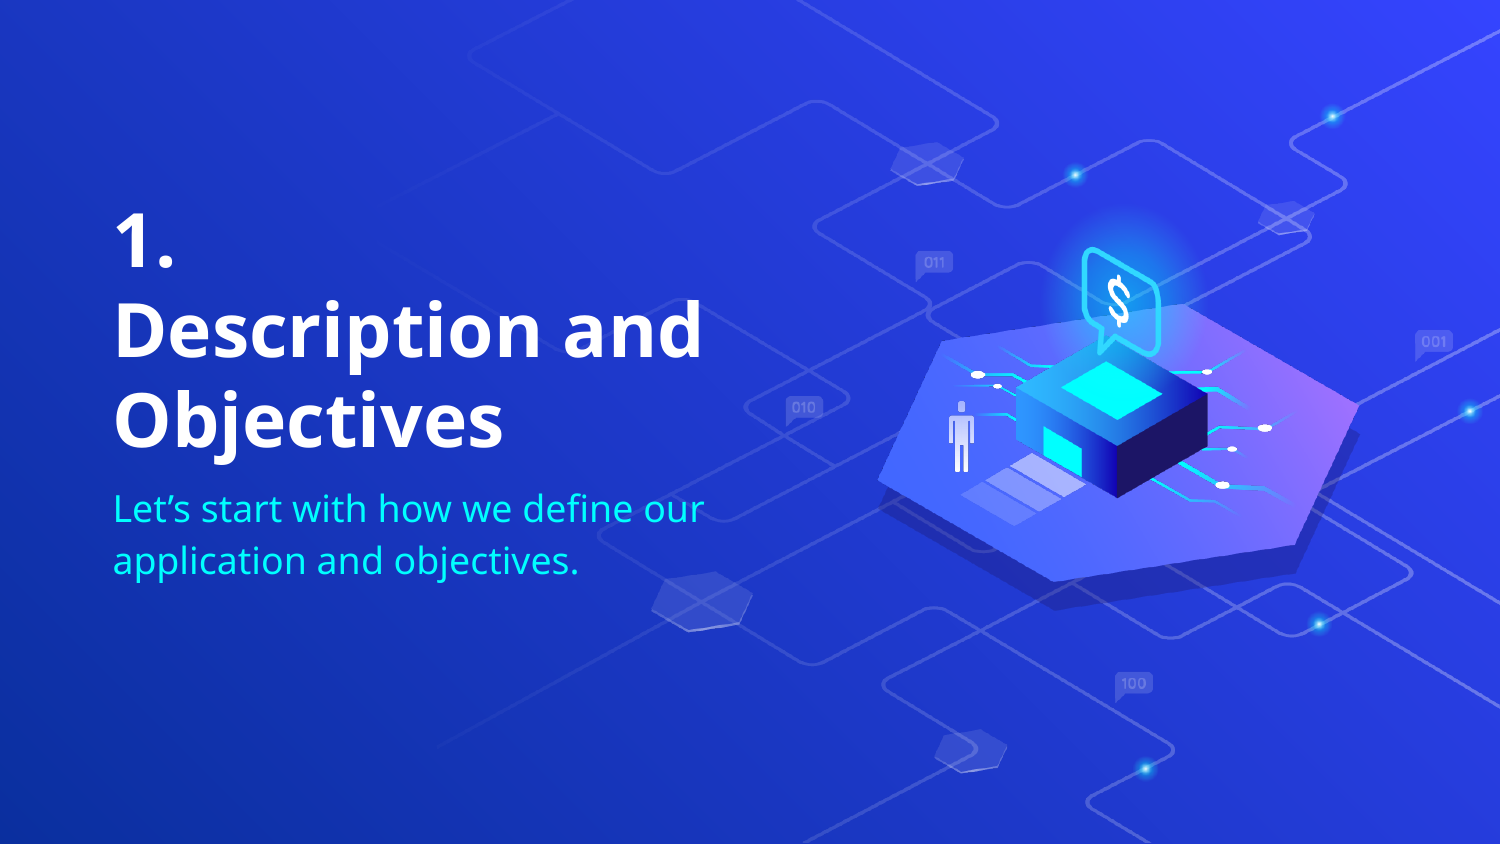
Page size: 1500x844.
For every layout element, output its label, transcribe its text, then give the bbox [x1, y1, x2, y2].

subtitle Let’s start with how we define our application and objectives. [112, 478, 812, 608]
title 1. Description and Objectives [112, 272, 812, 463]
picture [0, 0, 1500, 844]
